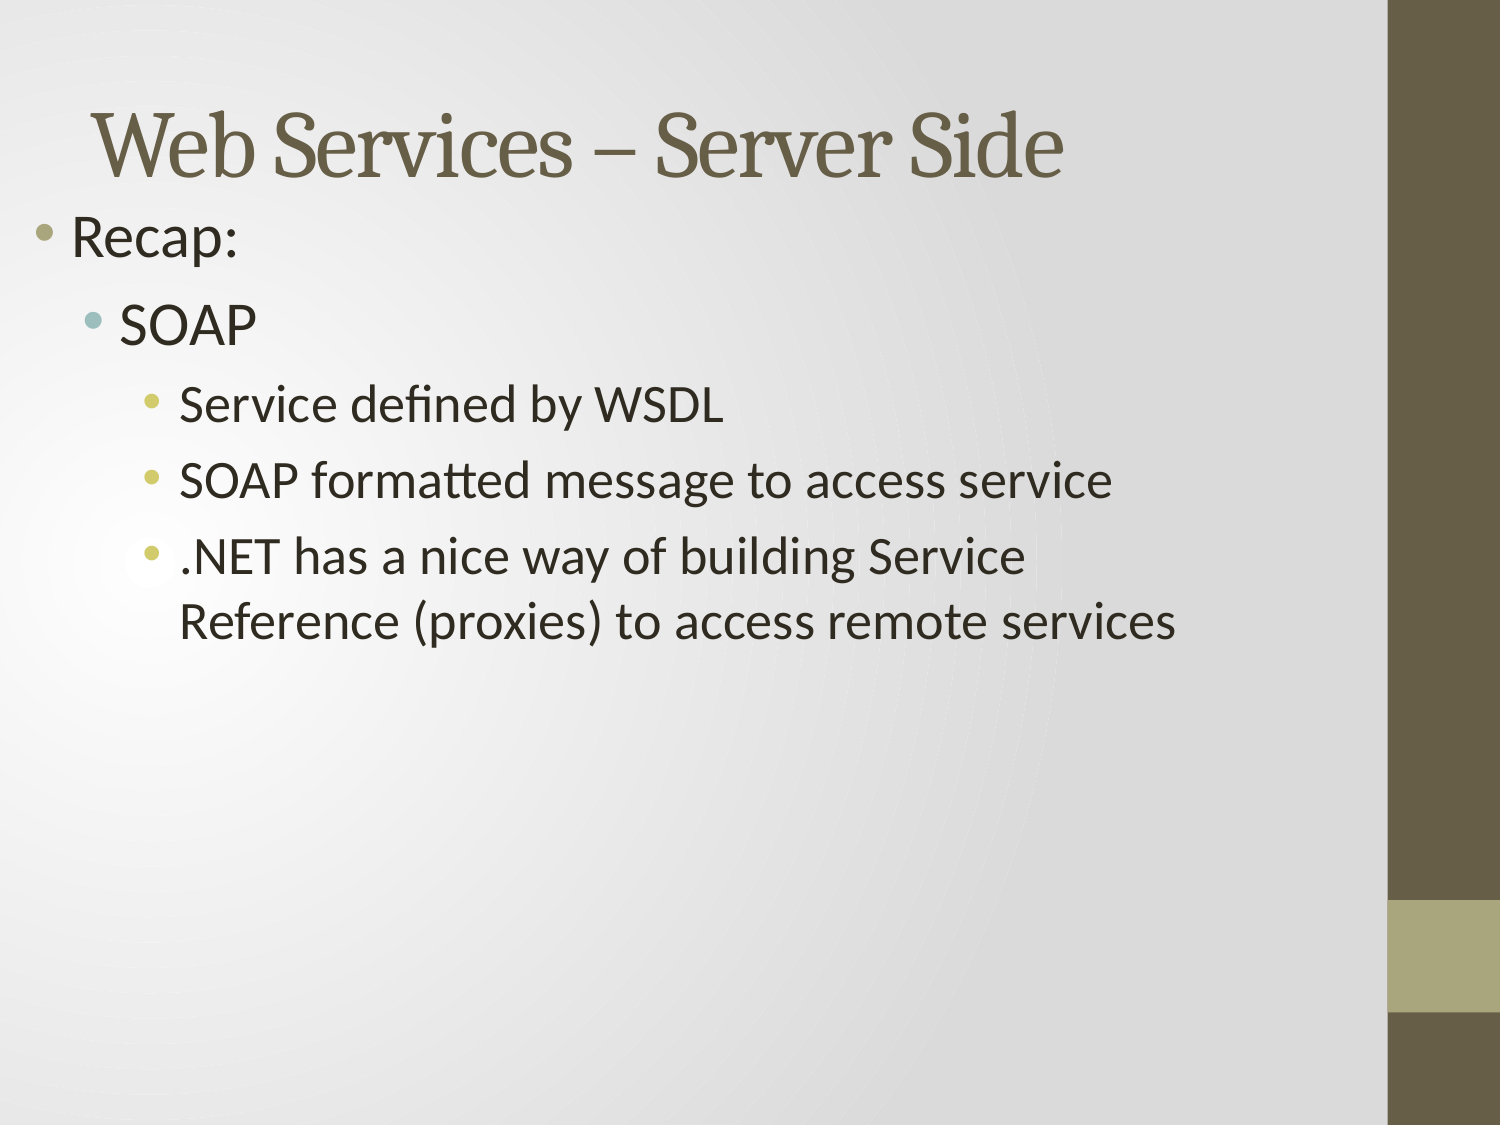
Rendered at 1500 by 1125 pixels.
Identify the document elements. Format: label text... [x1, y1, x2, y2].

list Recap: SOAP Service defined by WSDL SOAP formatted message to access service .NET has a nice way of building Service Reference (proxies) to access remote services [0, 187, 1250, 1026]
title Web Services – Server Side [75, 45, 1325, 233]
